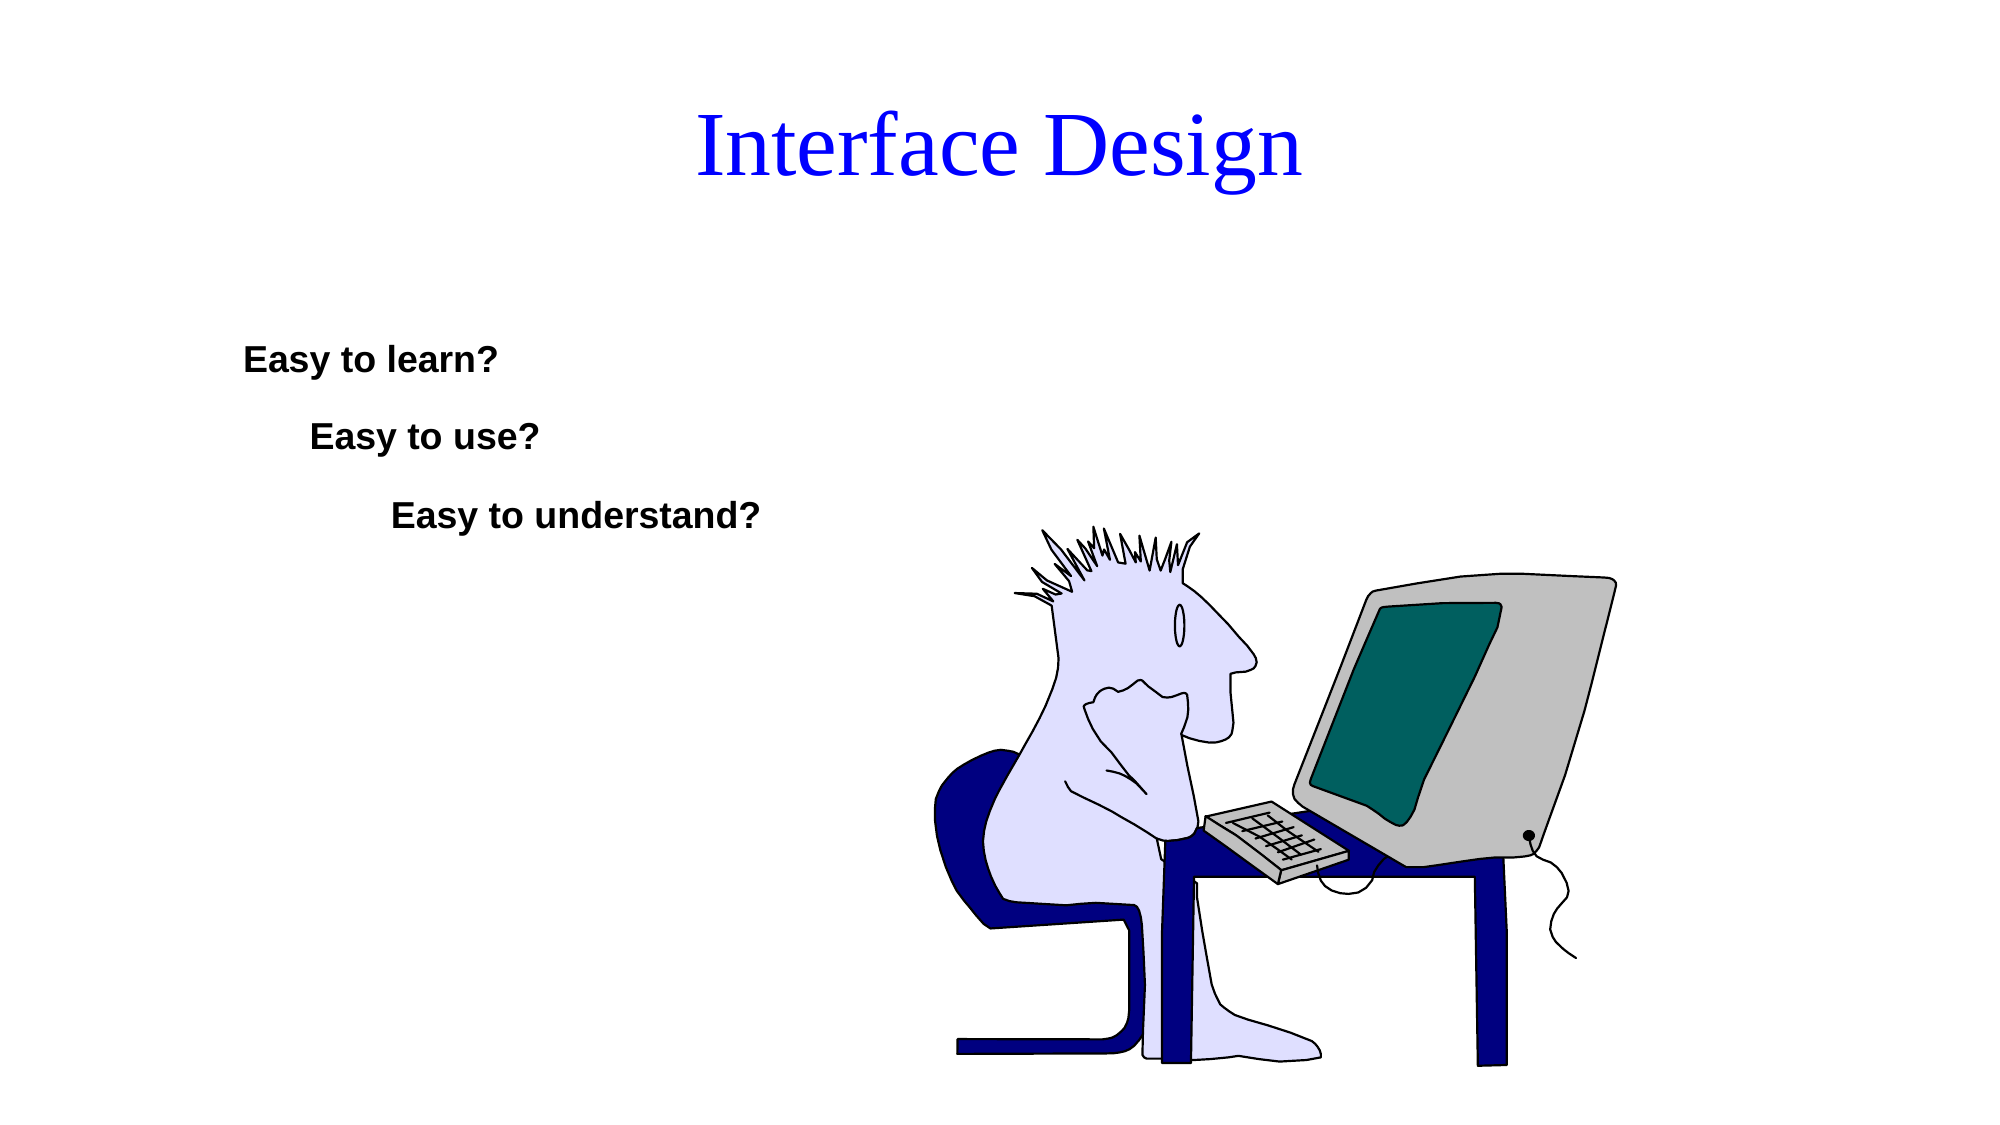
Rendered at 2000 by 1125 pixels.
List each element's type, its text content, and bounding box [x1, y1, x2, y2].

text_box Easy to use? [294, 404, 556, 465]
title Interface Design [99, 45, 1900, 233]
picture [932, 524, 1619, 1068]
text_box Easy to understand? [375, 483, 777, 544]
text_box Easy to learn? [228, 327, 515, 387]
